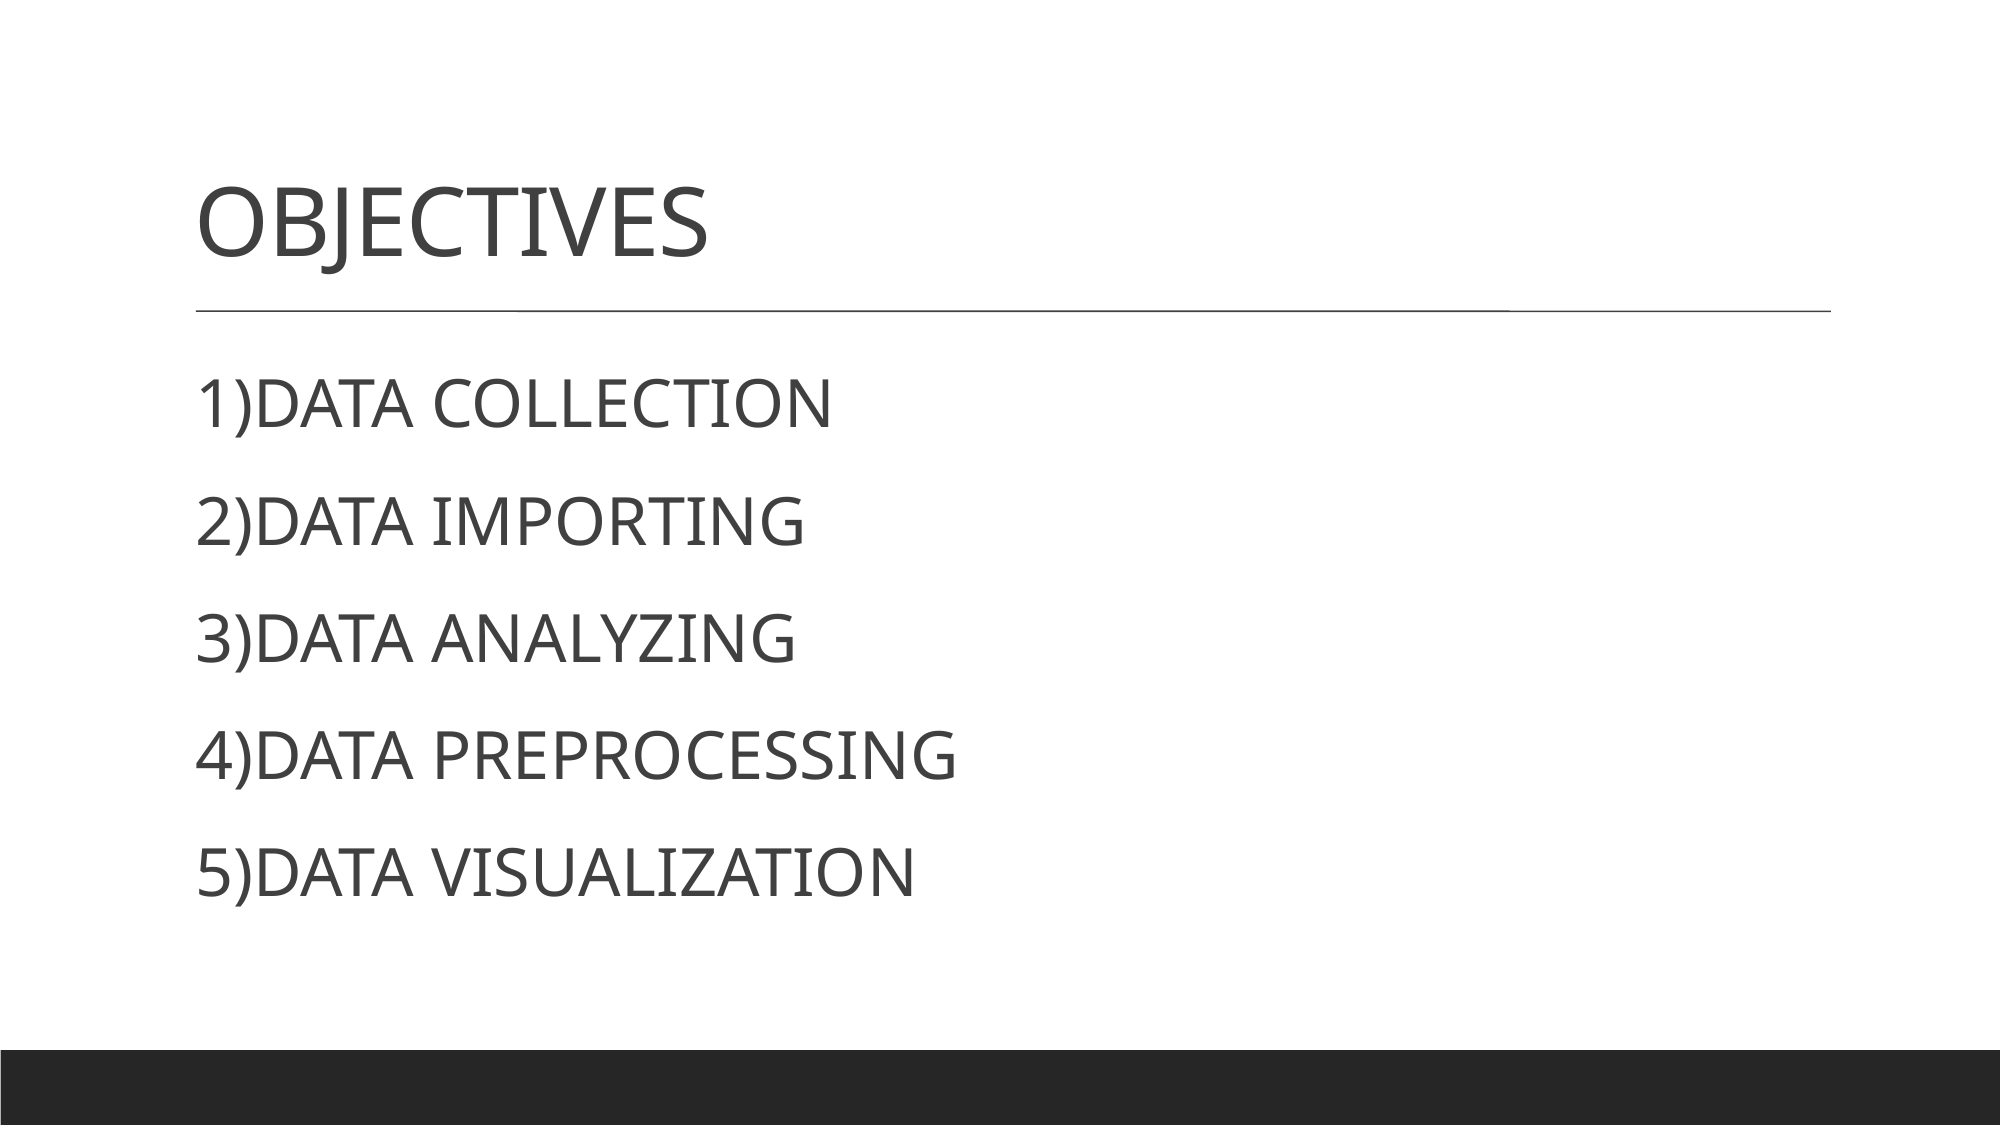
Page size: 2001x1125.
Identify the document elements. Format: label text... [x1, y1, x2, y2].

list 1)DATA COLLECTION 2)DATA IMPORTING 3)DATA ANALYZING 4)DATA PREPROCESSING 5)DATA VISUALIZATION [180, 345, 1830, 963]
title OBJECTIVES [180, 47, 1830, 285]
